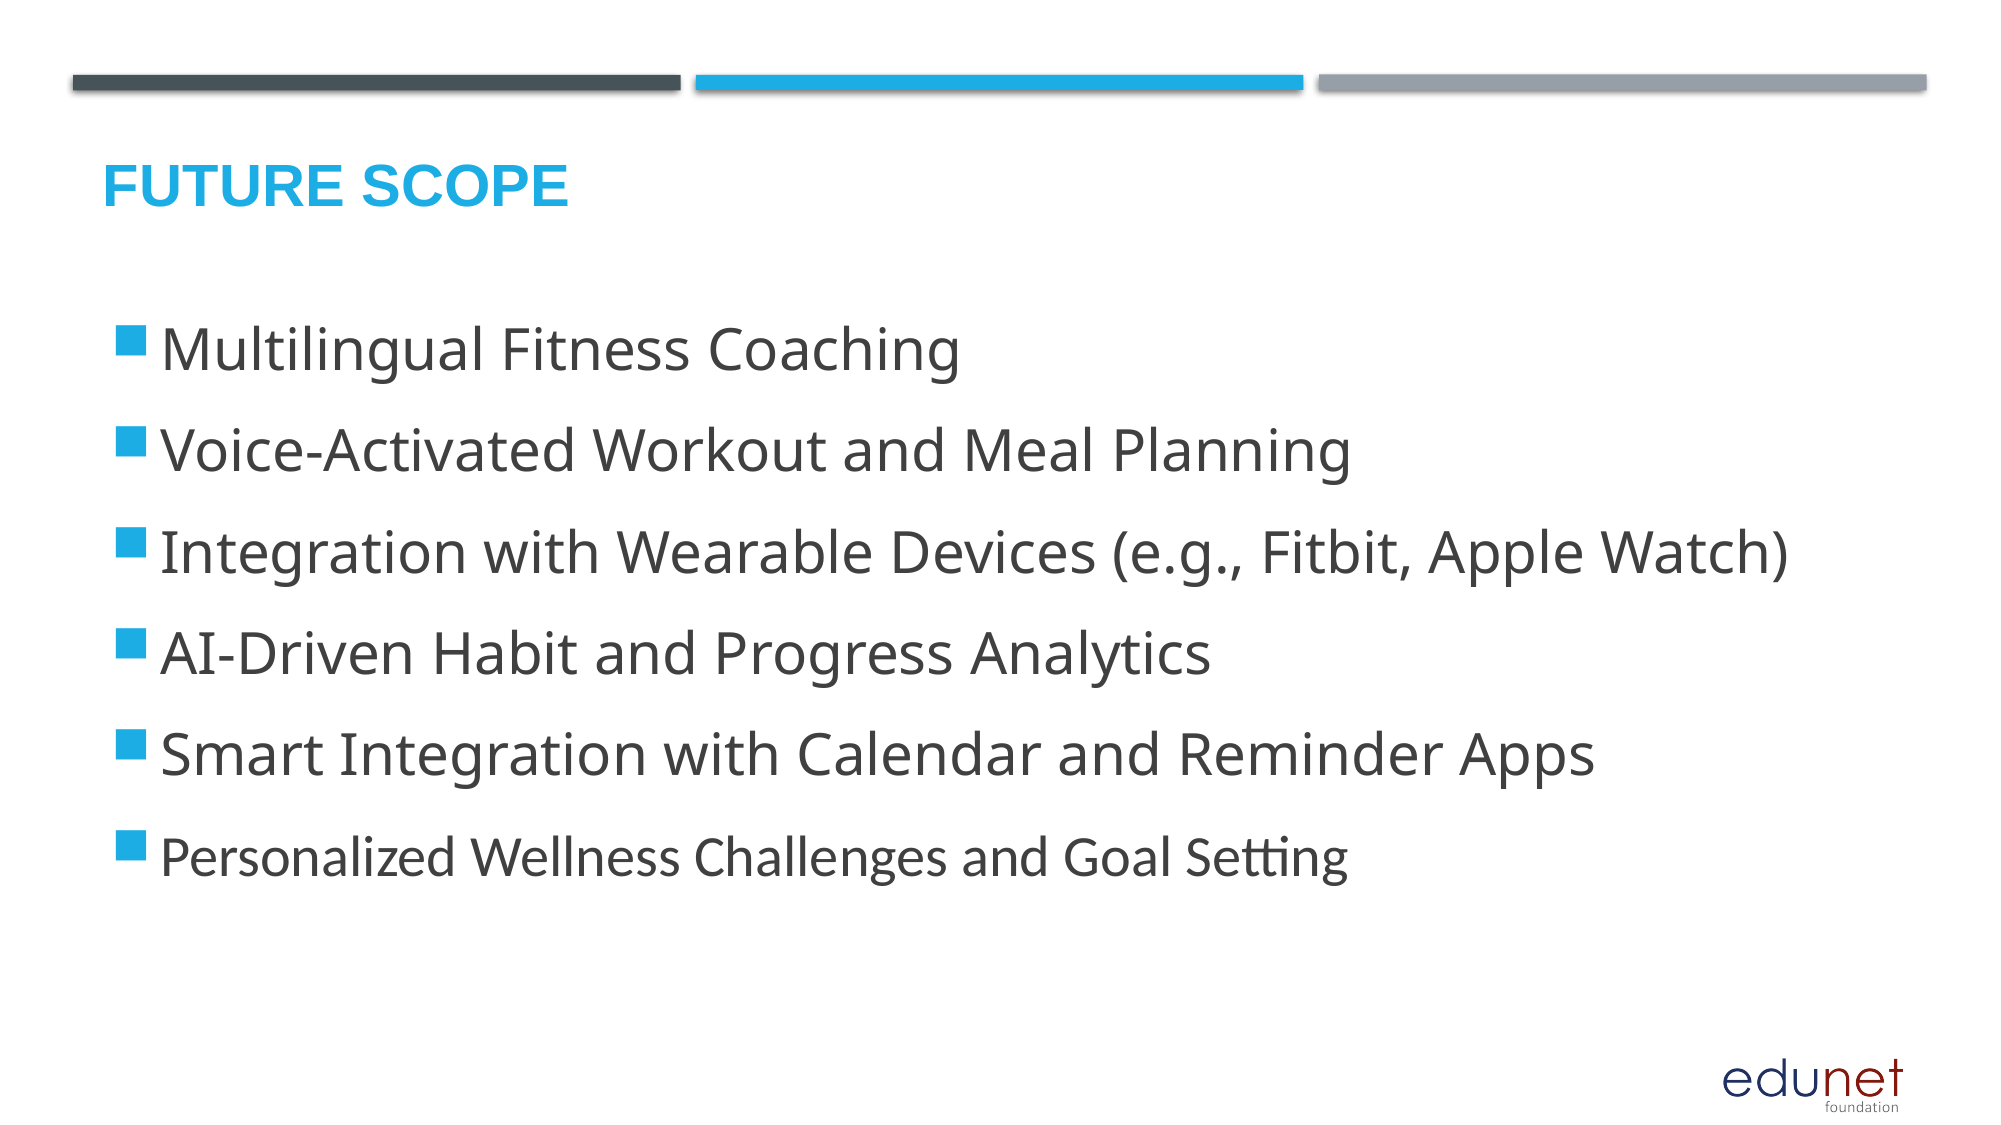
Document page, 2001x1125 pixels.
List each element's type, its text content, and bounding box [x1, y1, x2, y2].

picture [1719, 1056, 1905, 1116]
list Multilingual Fitness Coaching Voice-Activated Workout and Meal Planning Integration with Wearable Devices (e.g., Fitbit, Apple Watch) AI-Driven Habit and Progress Analytics Smart Integration with Calendar and Reminder Apps Personalized Wellness Challenges and Goal Setting [95, 213, 1905, 981]
text_box Future scope [87, 138, 1898, 226]
